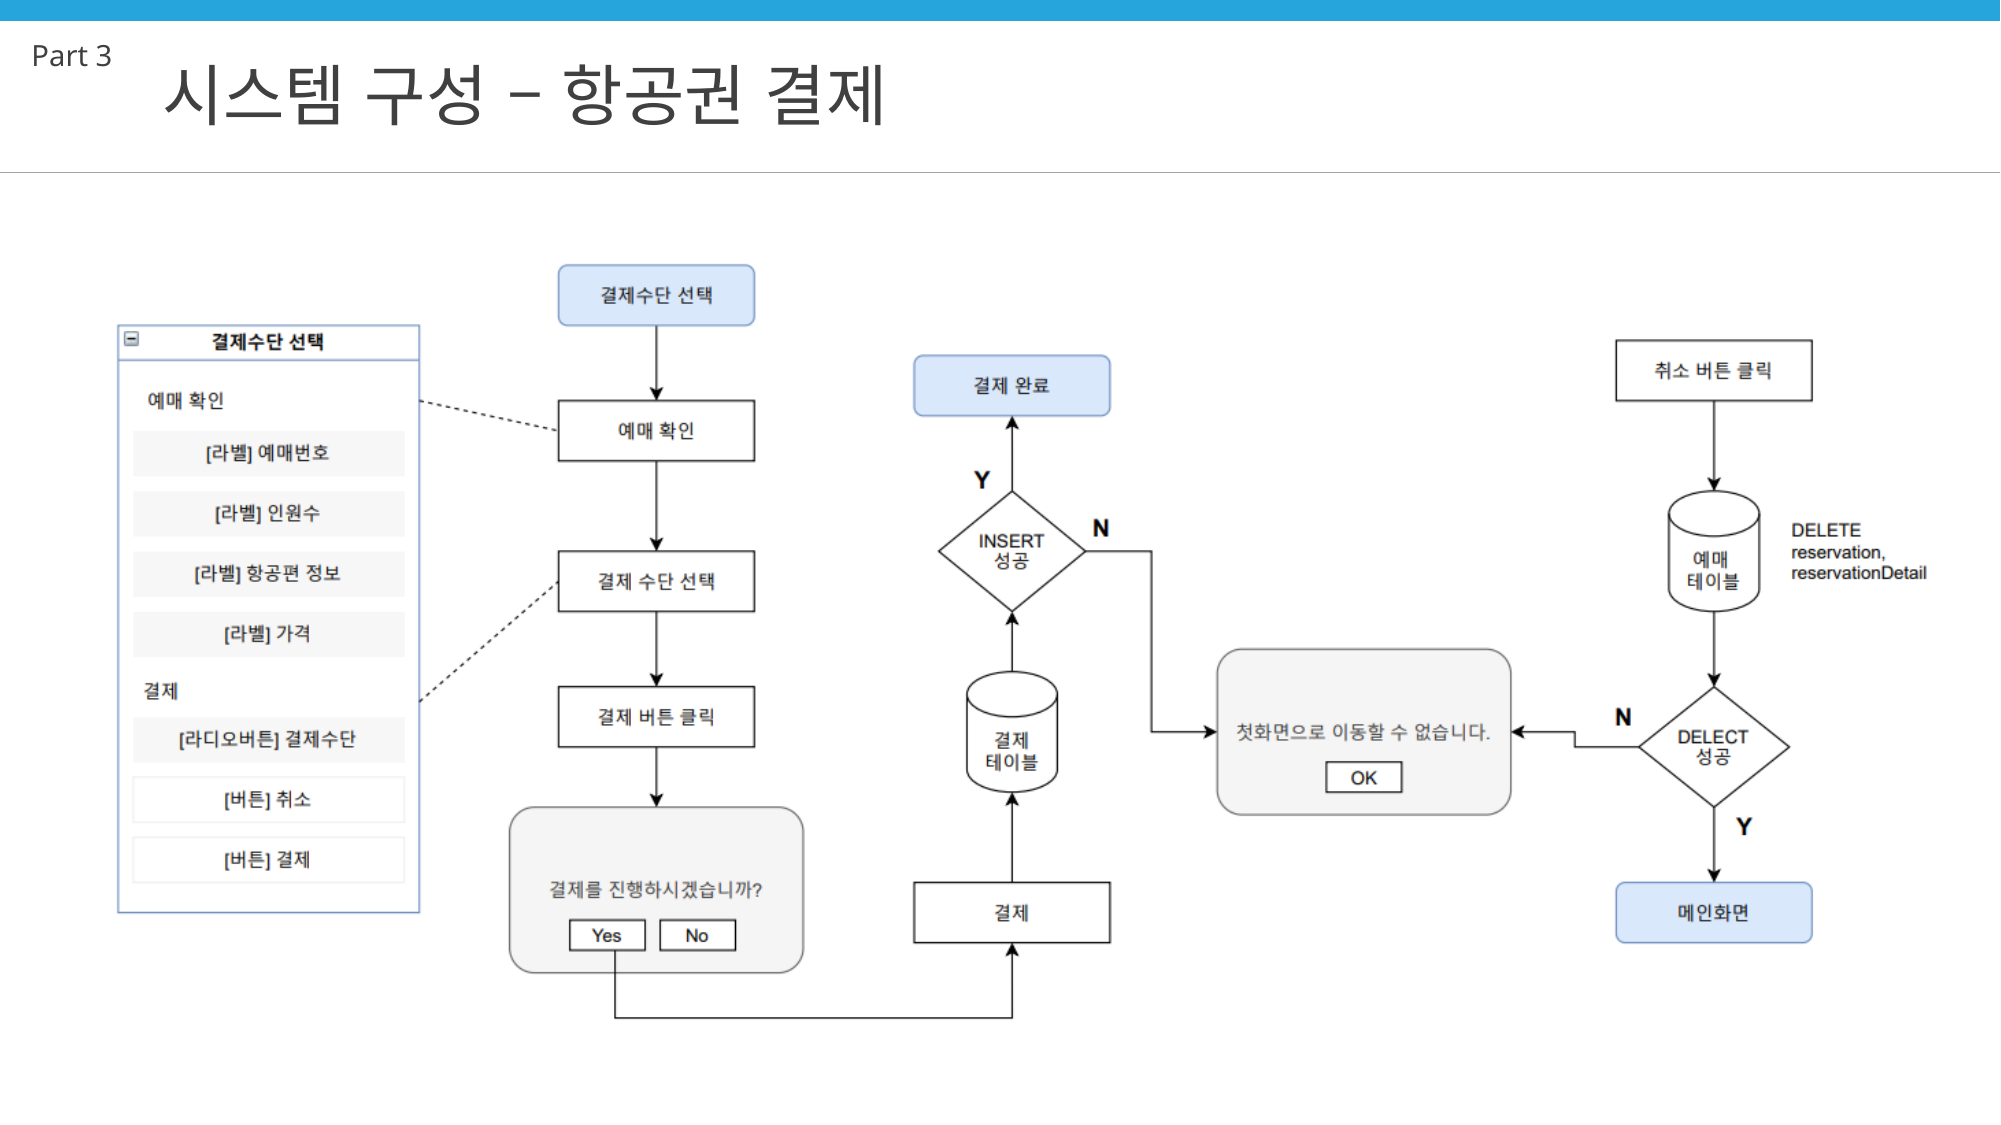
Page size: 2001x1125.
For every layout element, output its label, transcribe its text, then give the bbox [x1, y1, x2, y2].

picture [72, 219, 1961, 1064]
text_box 시스템 구성 – 항공권 결제 [147, 46, 904, 142]
text_box [0, 0, 2000, 22]
text_box Part 3 [16, 29, 300, 80]
